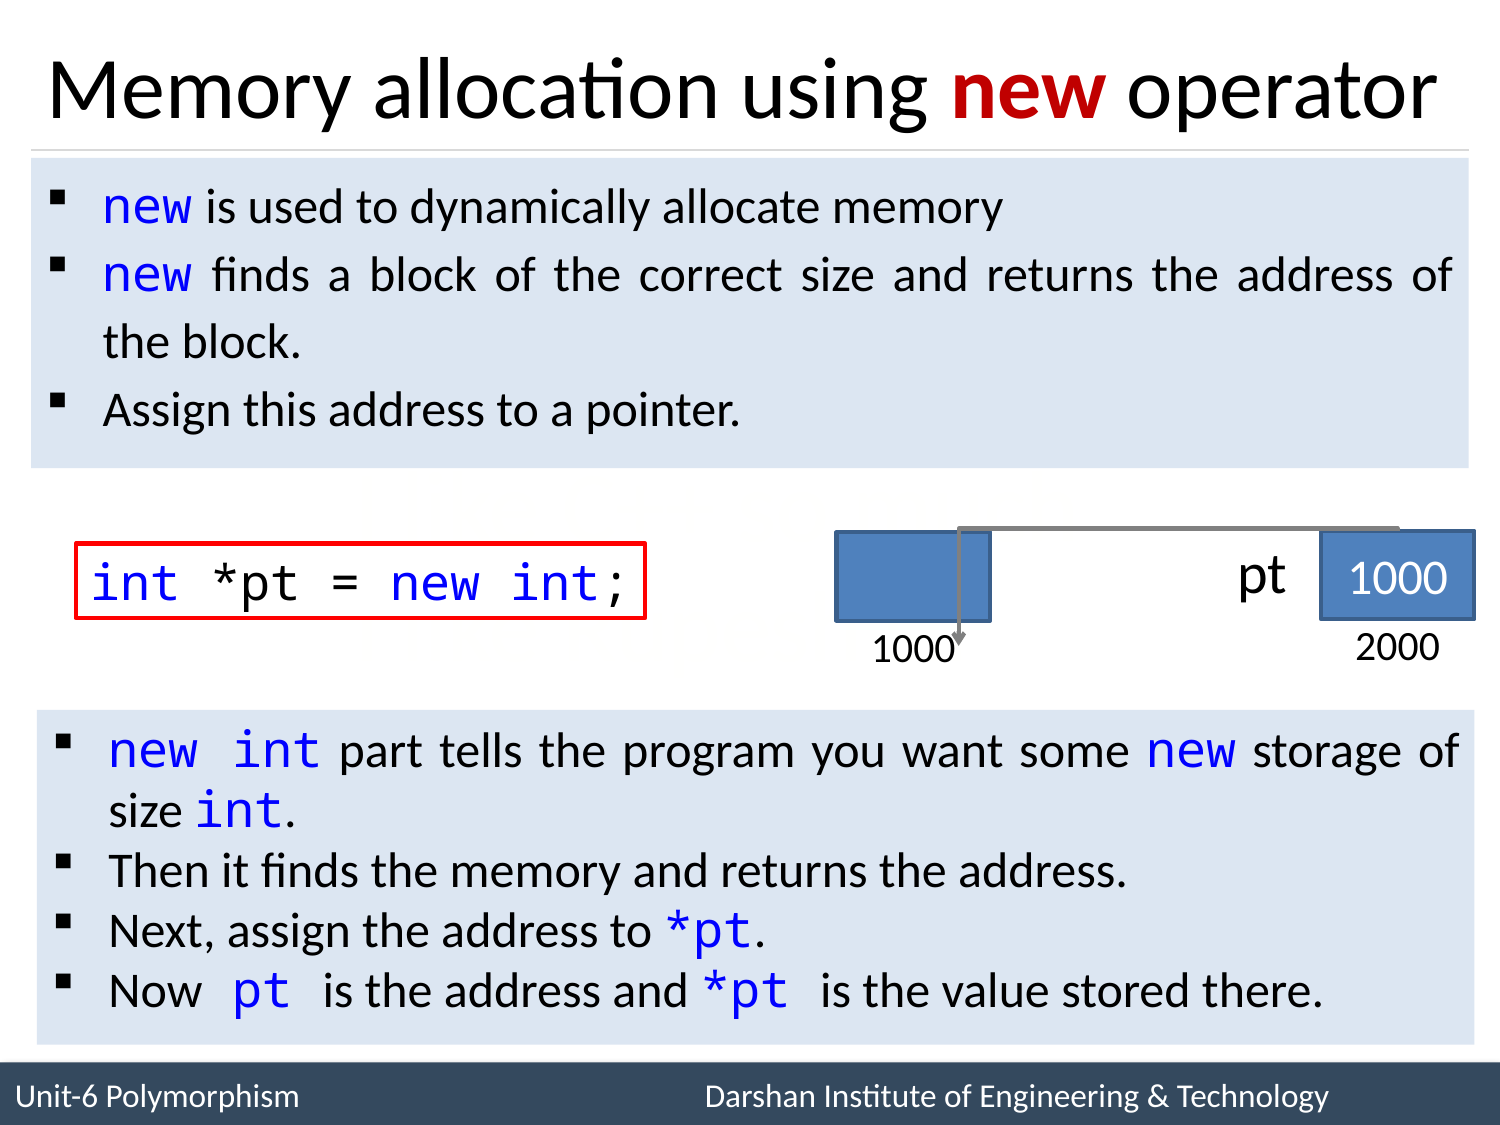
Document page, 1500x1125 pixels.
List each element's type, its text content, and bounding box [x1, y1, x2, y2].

text_box int *pt = new int; [75, 543, 646, 619]
text_box 1000 [1319, 529, 1476, 621]
text_box pt [1241, 531, 1313, 613]
text_box 2000 [1320, 611, 1475, 677]
text_box [961, 531, 992, 623]
text_box new int part tells the program you want some new storage of size int. Then it finds the memory and returns the address. Next, assign the address to *pt. Now pt is the address and *pt is the value stored there. [36, 709, 1475, 1045]
text_box 1000 [836, 613, 991, 678]
text_box new is used to dynamically allocate memory new finds a block of the correct size and returns the address of the block. Assign this address to a pointer. [31, 157, 1469, 469]
title Memory allocation using new operator [31, 17, 1469, 150]
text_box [1120, 368, 1237, 808]
text_box [834, 530, 957, 623]
